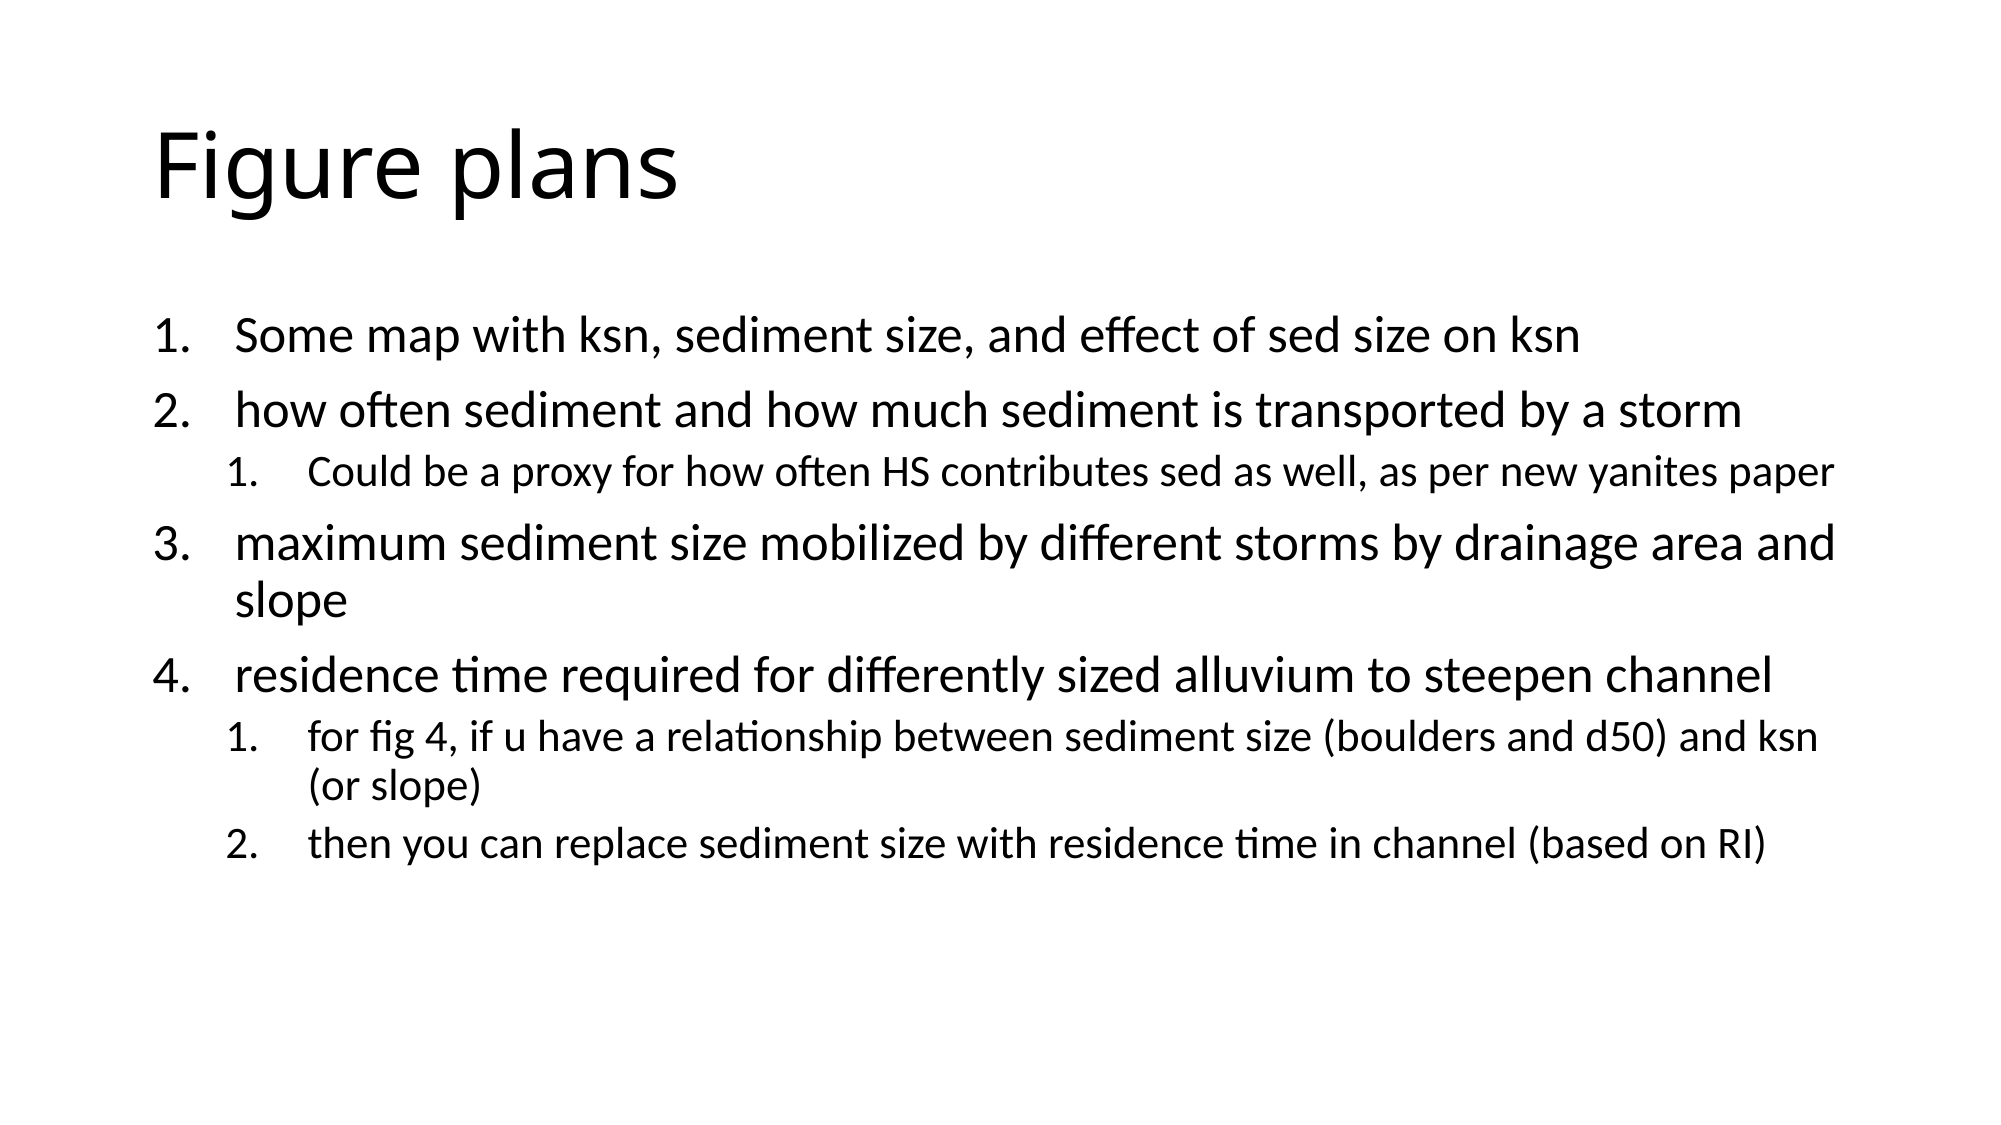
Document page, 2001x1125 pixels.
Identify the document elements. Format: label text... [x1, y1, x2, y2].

list Some map with ksn, sediment size, and effect of sed size on ksn how often sediment and how much sediment is transported by a storm Could be a proxy for how often HS contributes sed as well, as per new yanites paper maximum sediment size mobilized by different storms by drainage area and slope residence time required for differently sized alluvium to steepen channel for fig 4, if u have a relationship between sediment size (boulders and d50) and ksn (or slope) then you can replace sediment size with residence time in channel (based on RI) [137, 299, 1863, 1014]
title Figure plans [137, 59, 1863, 278]
